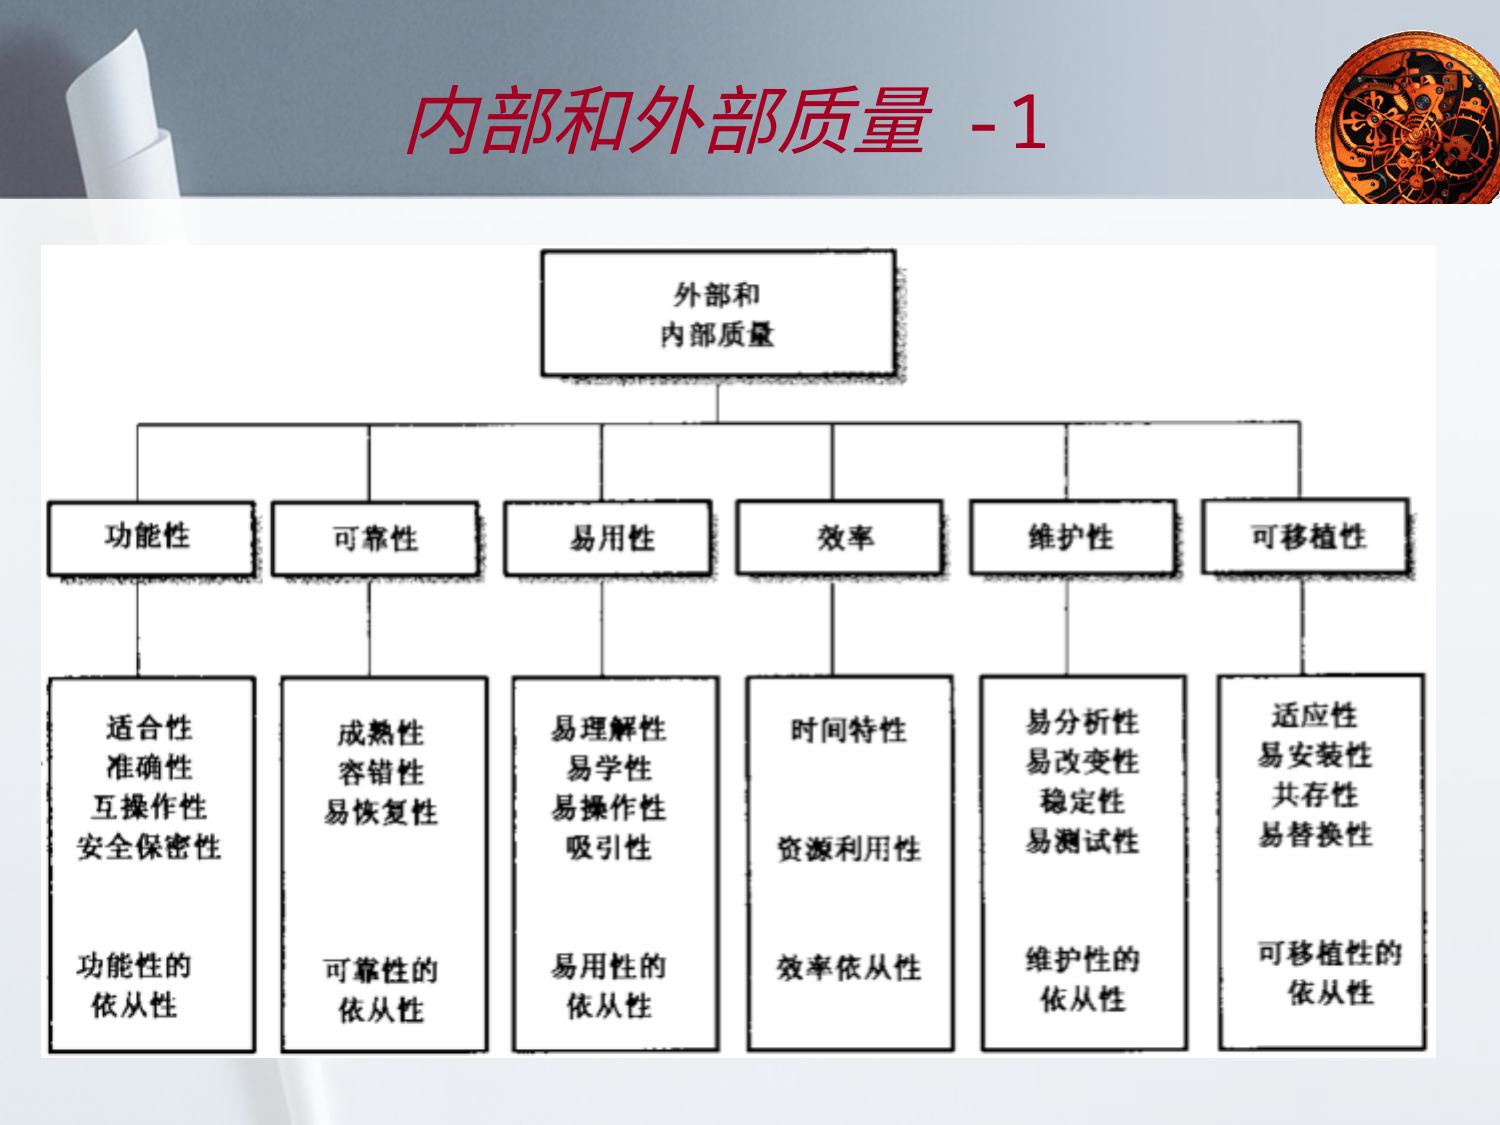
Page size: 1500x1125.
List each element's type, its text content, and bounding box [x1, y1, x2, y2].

picture [41, 245, 1436, 1058]
title 内部和外部质量 -1 [229, 77, 1223, 159]
picture [0, 0, 1500, 204]
